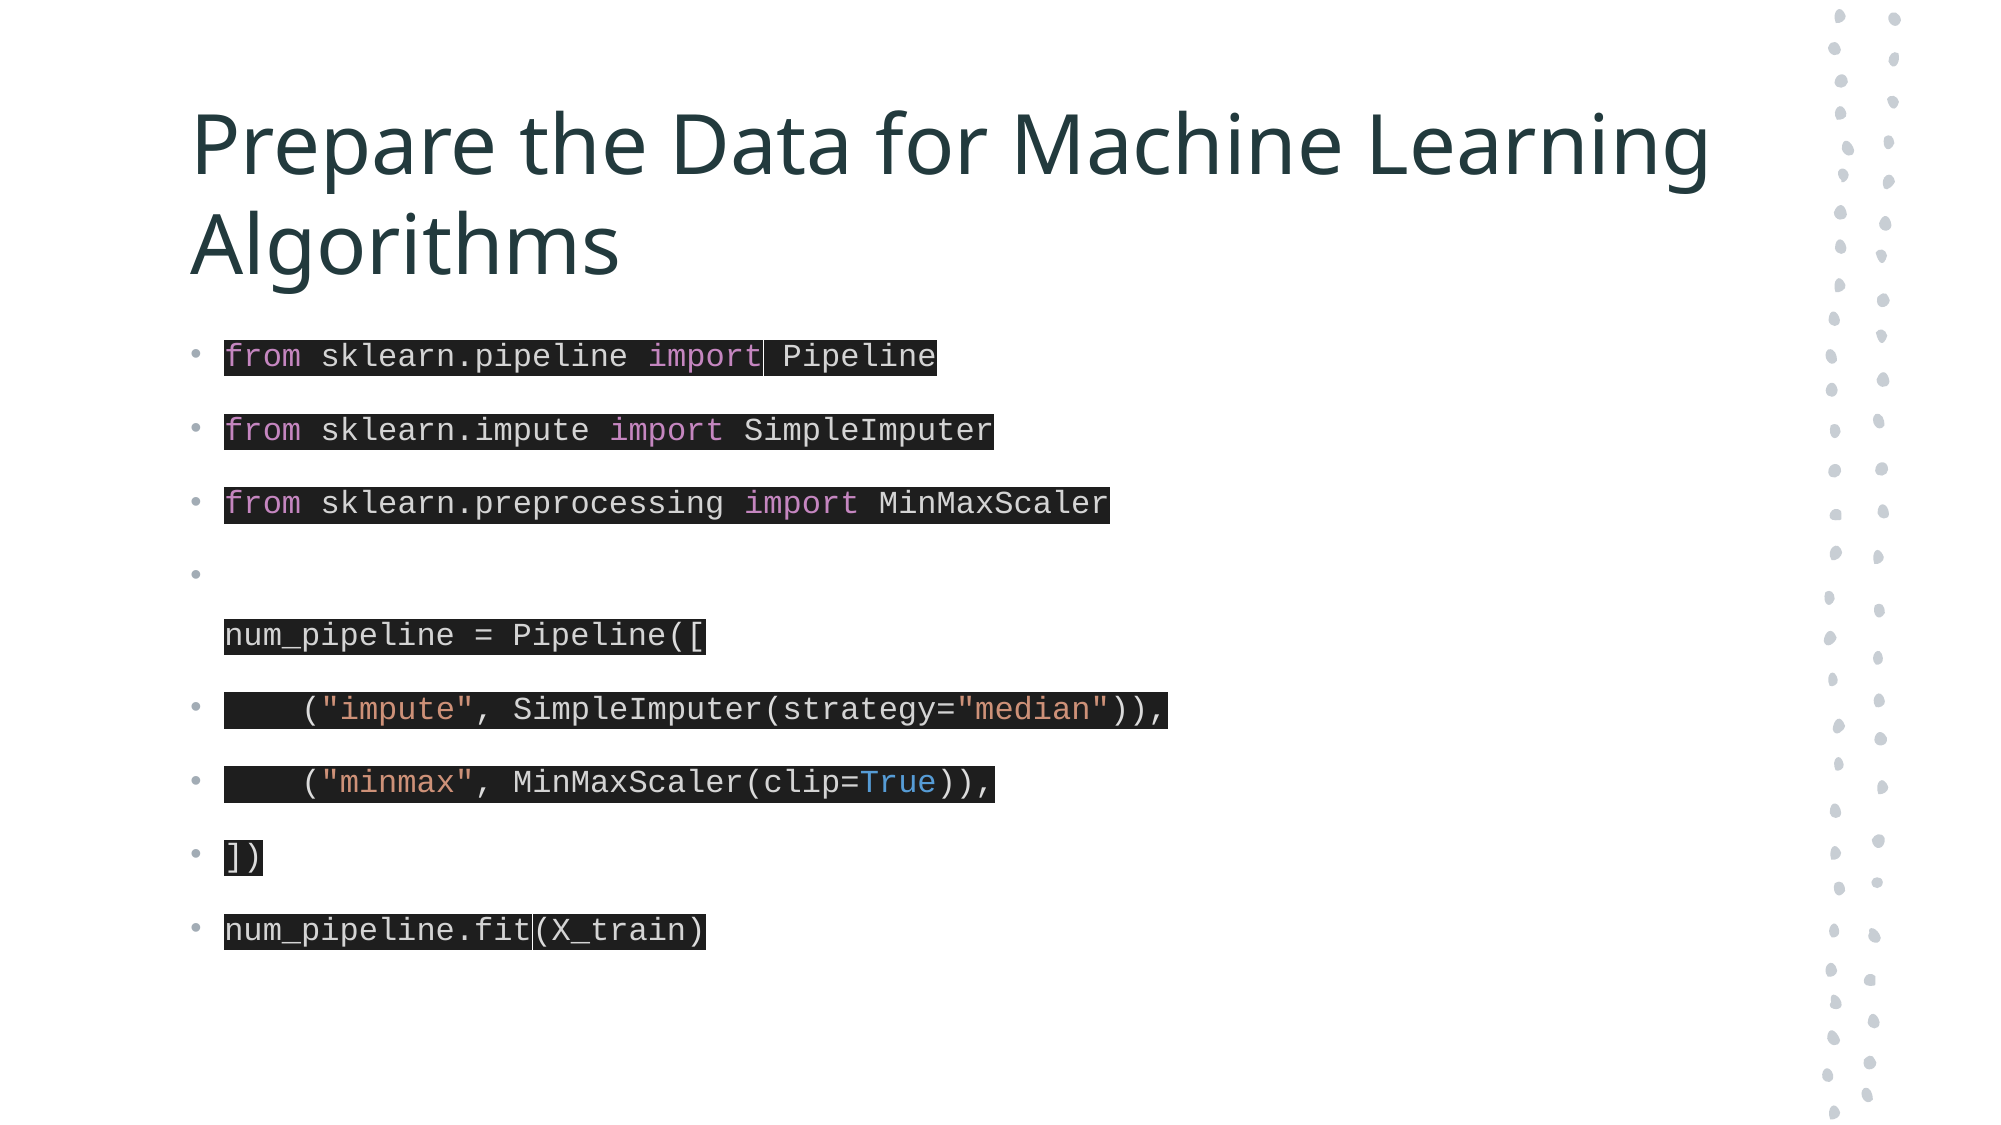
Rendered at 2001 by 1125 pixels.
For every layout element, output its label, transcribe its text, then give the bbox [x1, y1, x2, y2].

list from sklearn.pipeline import Pipeline from sklearn.impute import SimpleImputer from sklearn.preprocessing import MinMaxScaler num_pipeline = Pipeline([ ("impute", SimpleImputer(strategy="median")), ("minmax", MinMaxScaler(clip=True)), ]) num_pipeline.fit(X_train) [175, 307, 1756, 1022]
title Prepare the Data for Machine Learning Algorithms [175, 82, 1756, 300]
